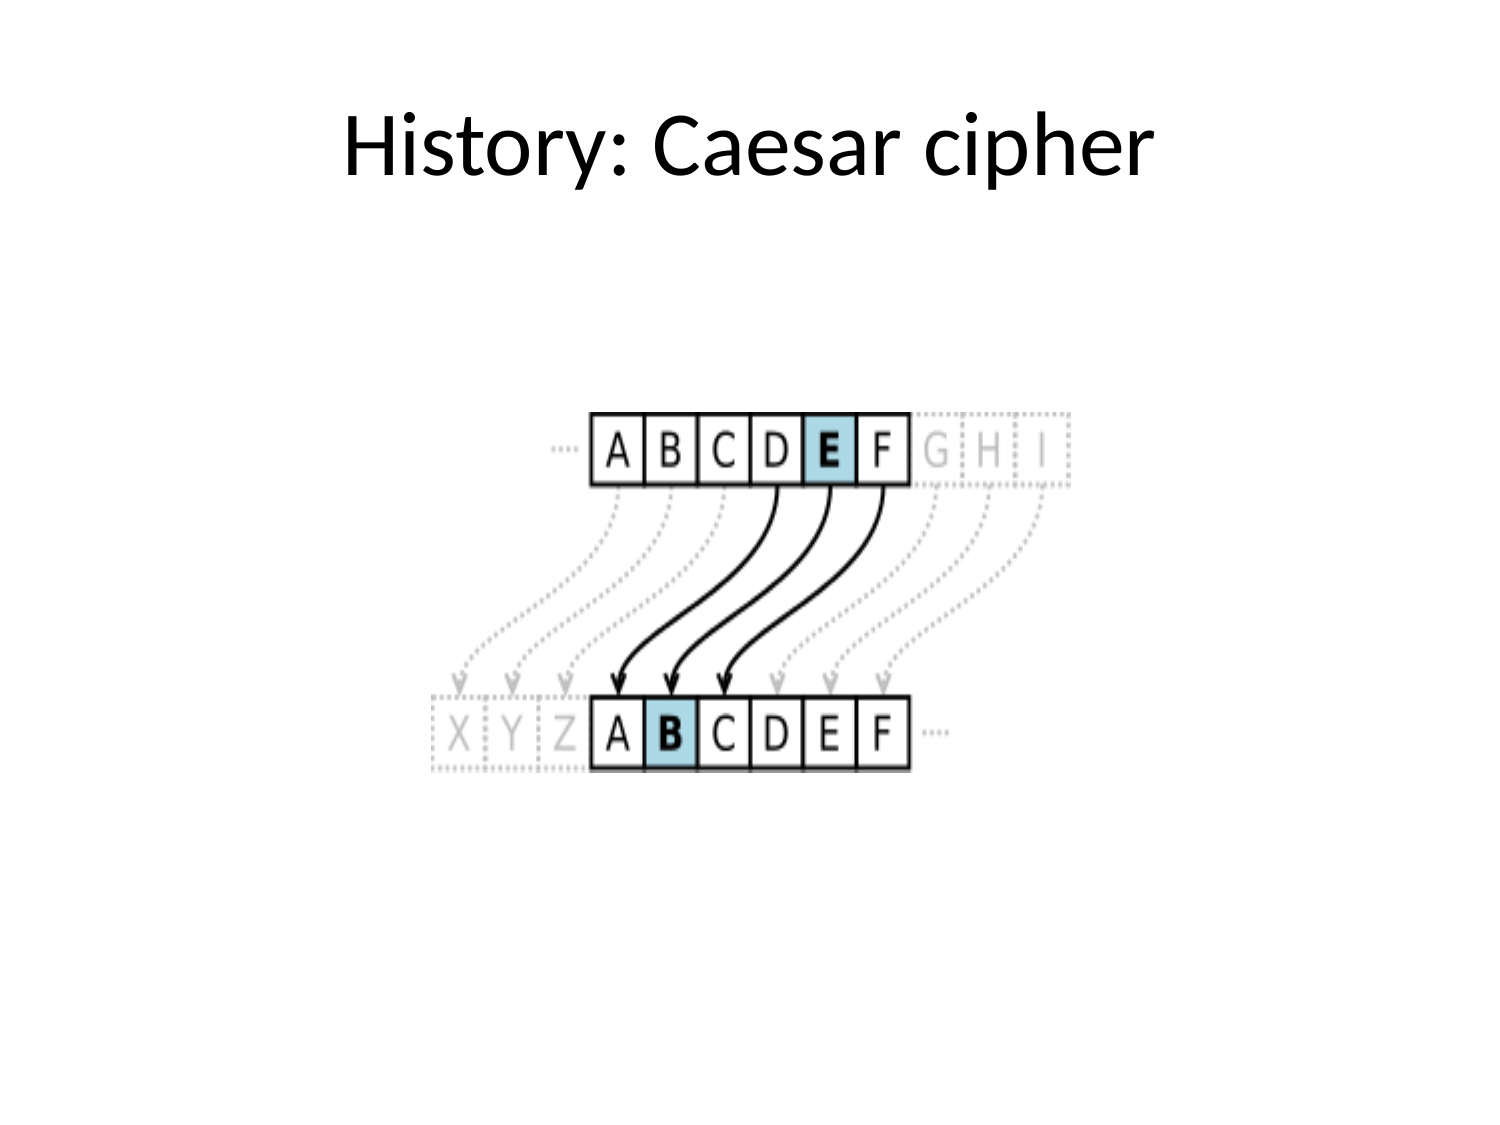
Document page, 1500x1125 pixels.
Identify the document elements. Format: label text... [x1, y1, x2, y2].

title History: Caesar cipher [75, 45, 1425, 233]
picture [431, 412, 1071, 773]
